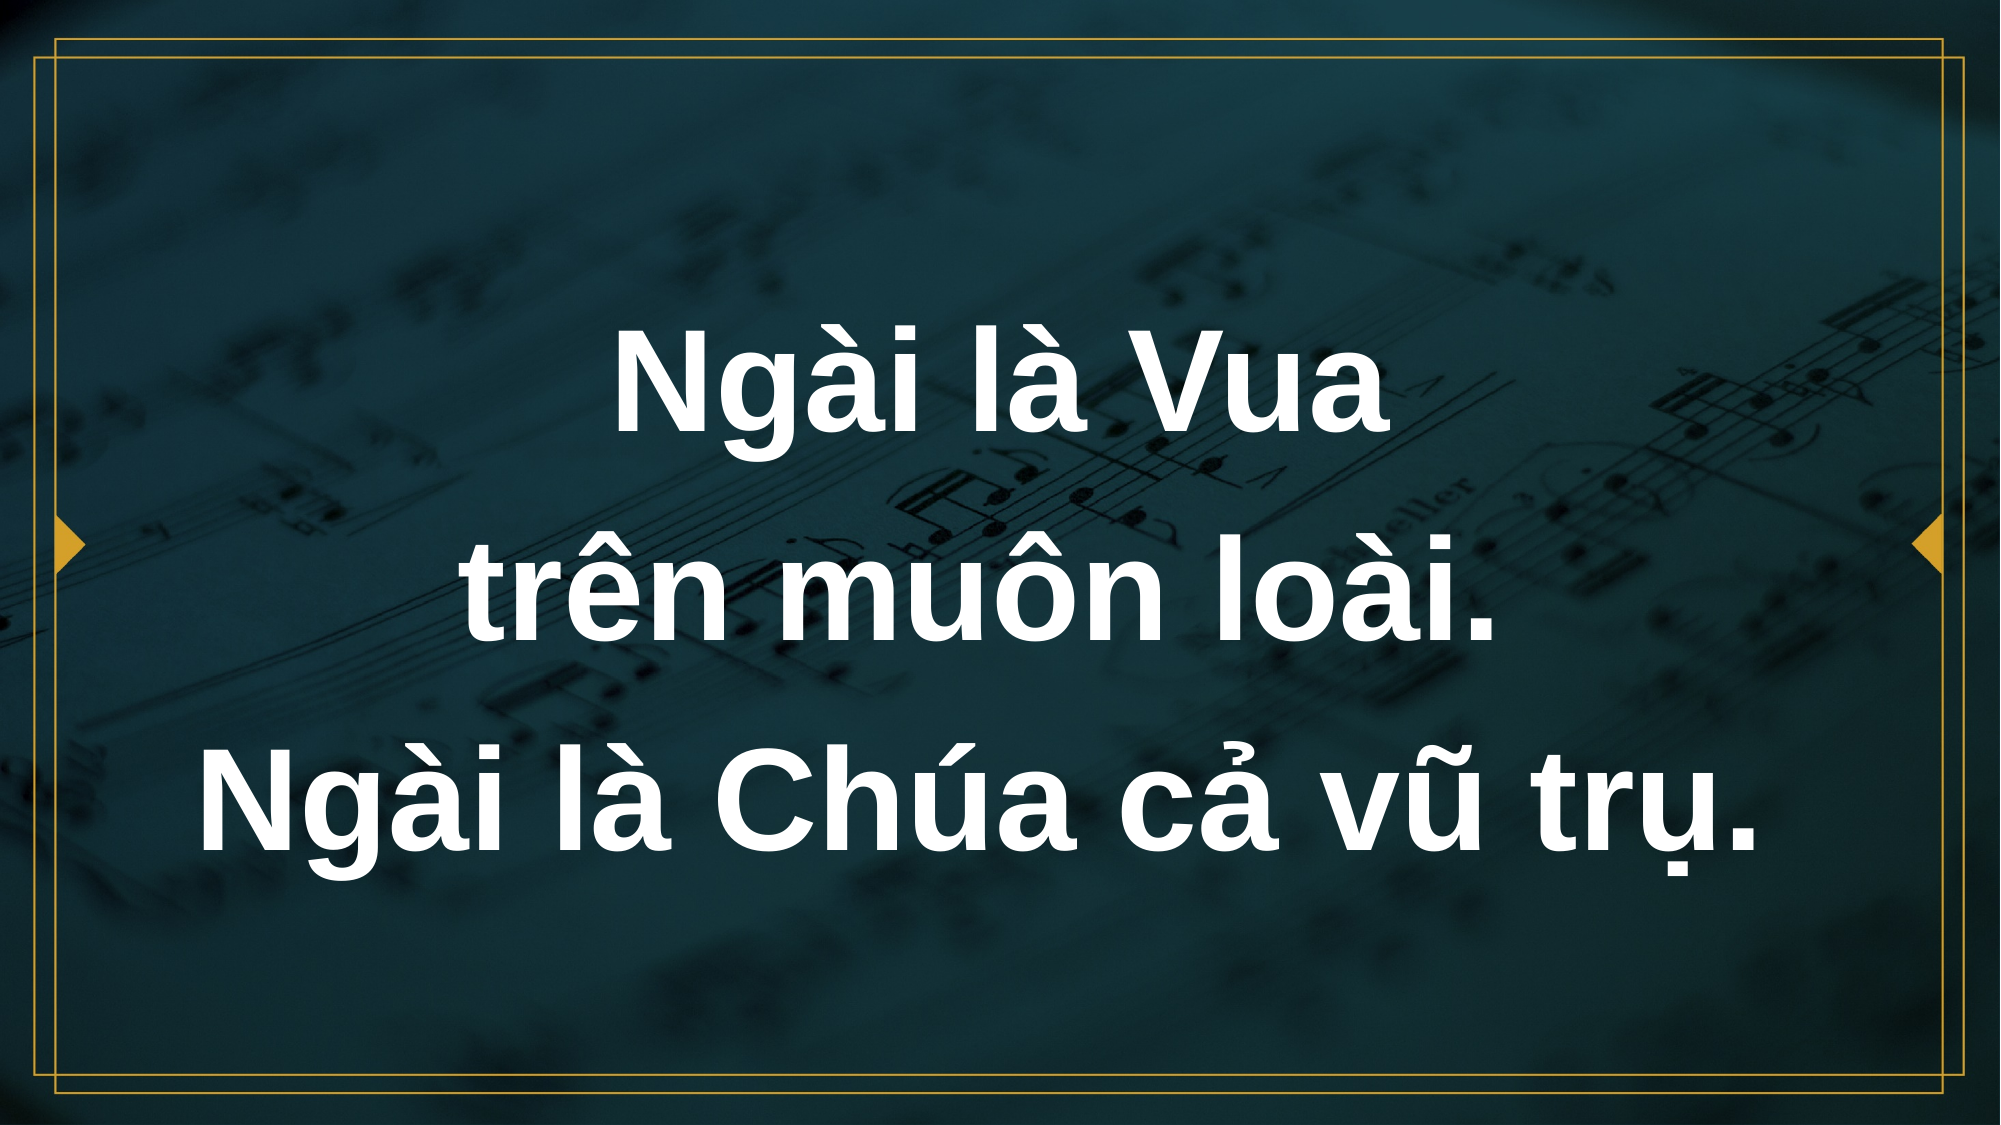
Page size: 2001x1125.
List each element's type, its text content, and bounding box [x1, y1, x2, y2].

picture [0, 0, 2000, 1125]
title Ngài là Vua trên muôn loài. Ngài là Chúa cả vũ trụ. [55, 53, 1945, 1077]
